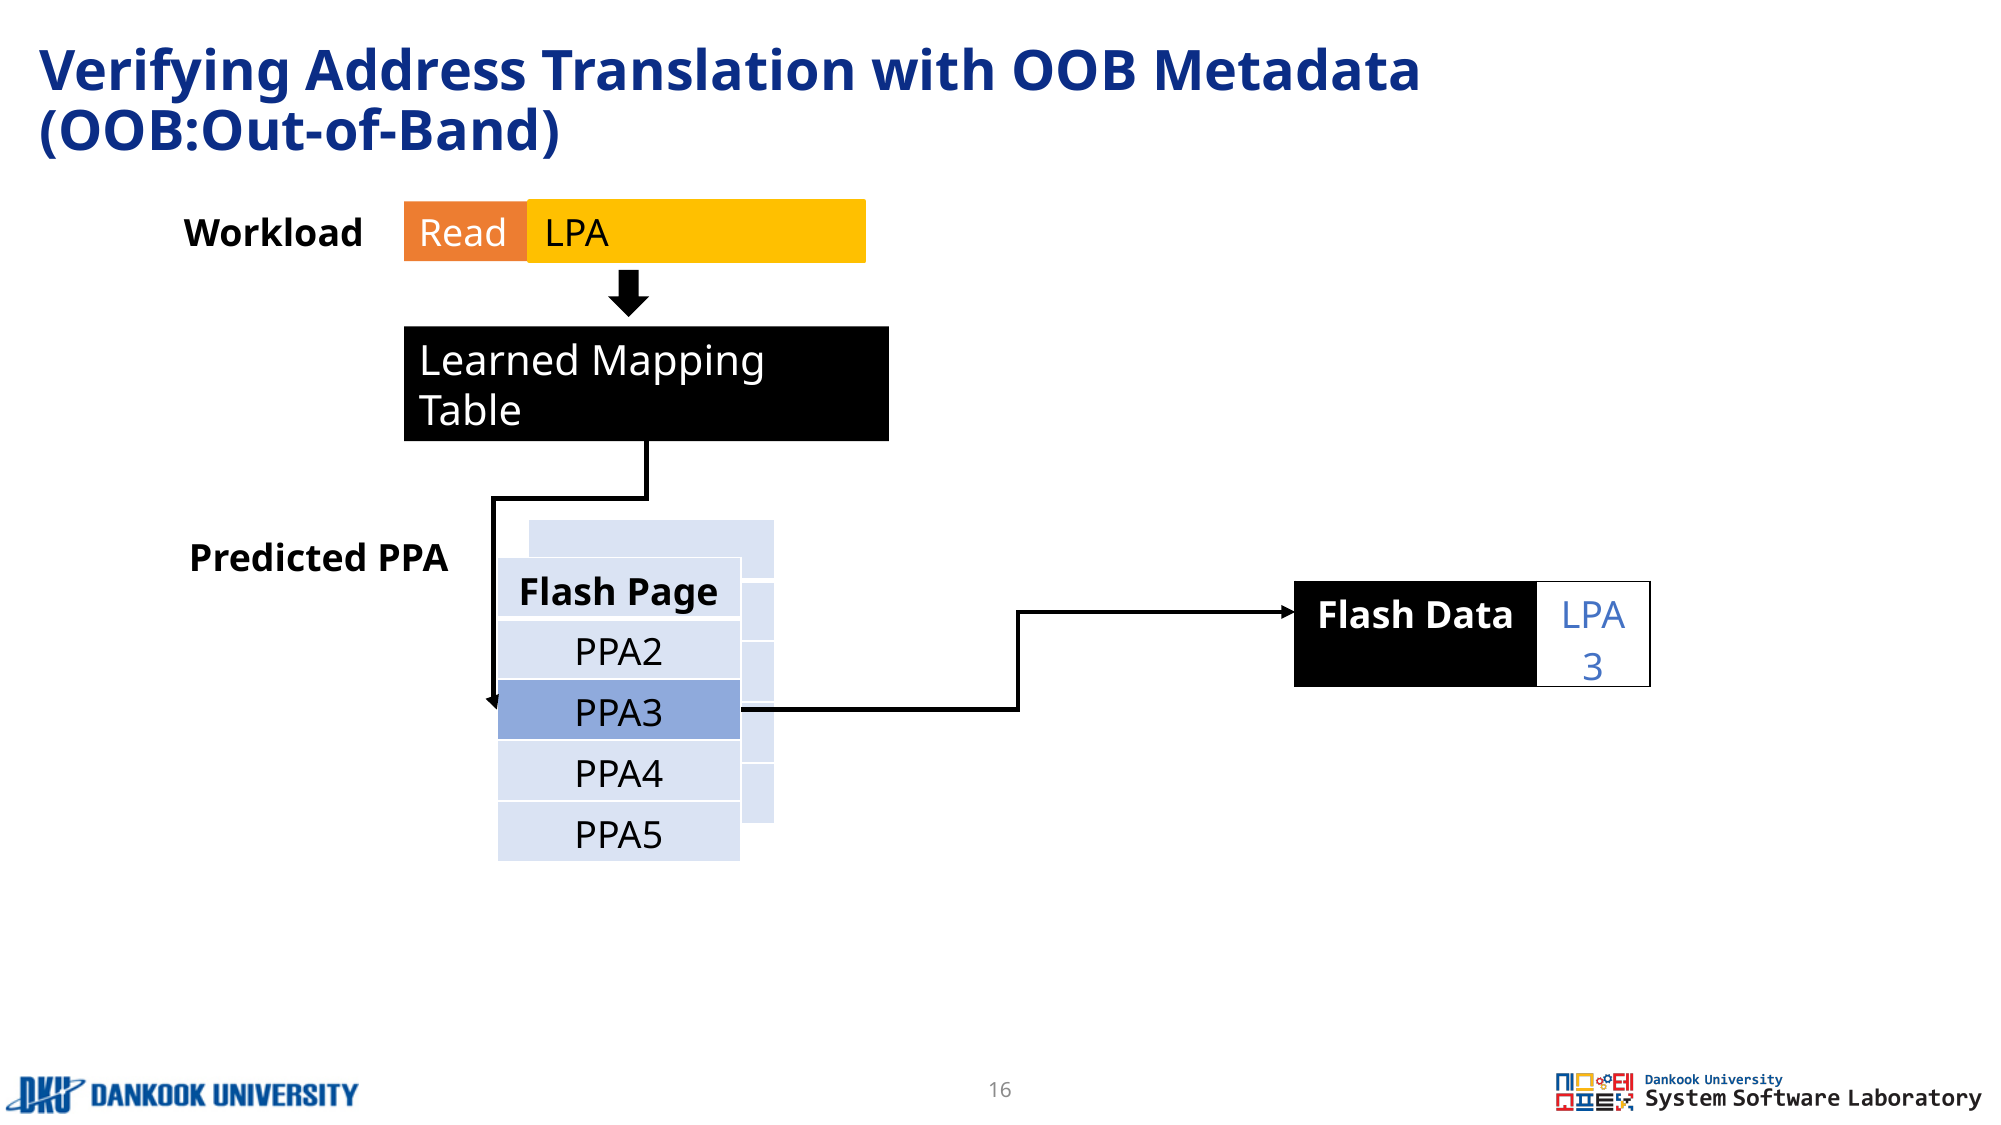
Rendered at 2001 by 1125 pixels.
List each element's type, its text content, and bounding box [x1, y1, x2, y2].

table_header Flash Data [1296, 582, 1535, 686]
title Verifying Address Translation with OOB Metadata (OOB:Out-of-Band) [24, 34, 2000, 171]
table_header [731, 520, 774, 578]
text_box [608, 269, 650, 317]
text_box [740, 611, 1296, 710]
text_box Workload [169, 201, 383, 262]
slide_number 16 [774, 1067, 1225, 1116]
table_cell PPA5 [498, 802, 740, 861]
table_cell PPA3 [498, 680, 740, 739]
table_cell [742, 764, 774, 823]
text_box Learned Mapping Table [404, 326, 889, 442]
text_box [412, 476, 731, 626]
picture [1548, 1064, 2001, 1125]
picture [5, 1076, 359, 1114]
table_cell [742, 712, 774, 762]
table_header Flash Page [731, 558, 740, 616]
table_header LPA3 [1537, 582, 1649, 686]
table_cell PPA2 [498, 621, 740, 678]
table_cell PPA4 [498, 741, 740, 800]
text_box Predicted PPA [174, 526, 412, 587]
table_cell [742, 583, 774, 611]
text_box Read [404, 201, 527, 262]
